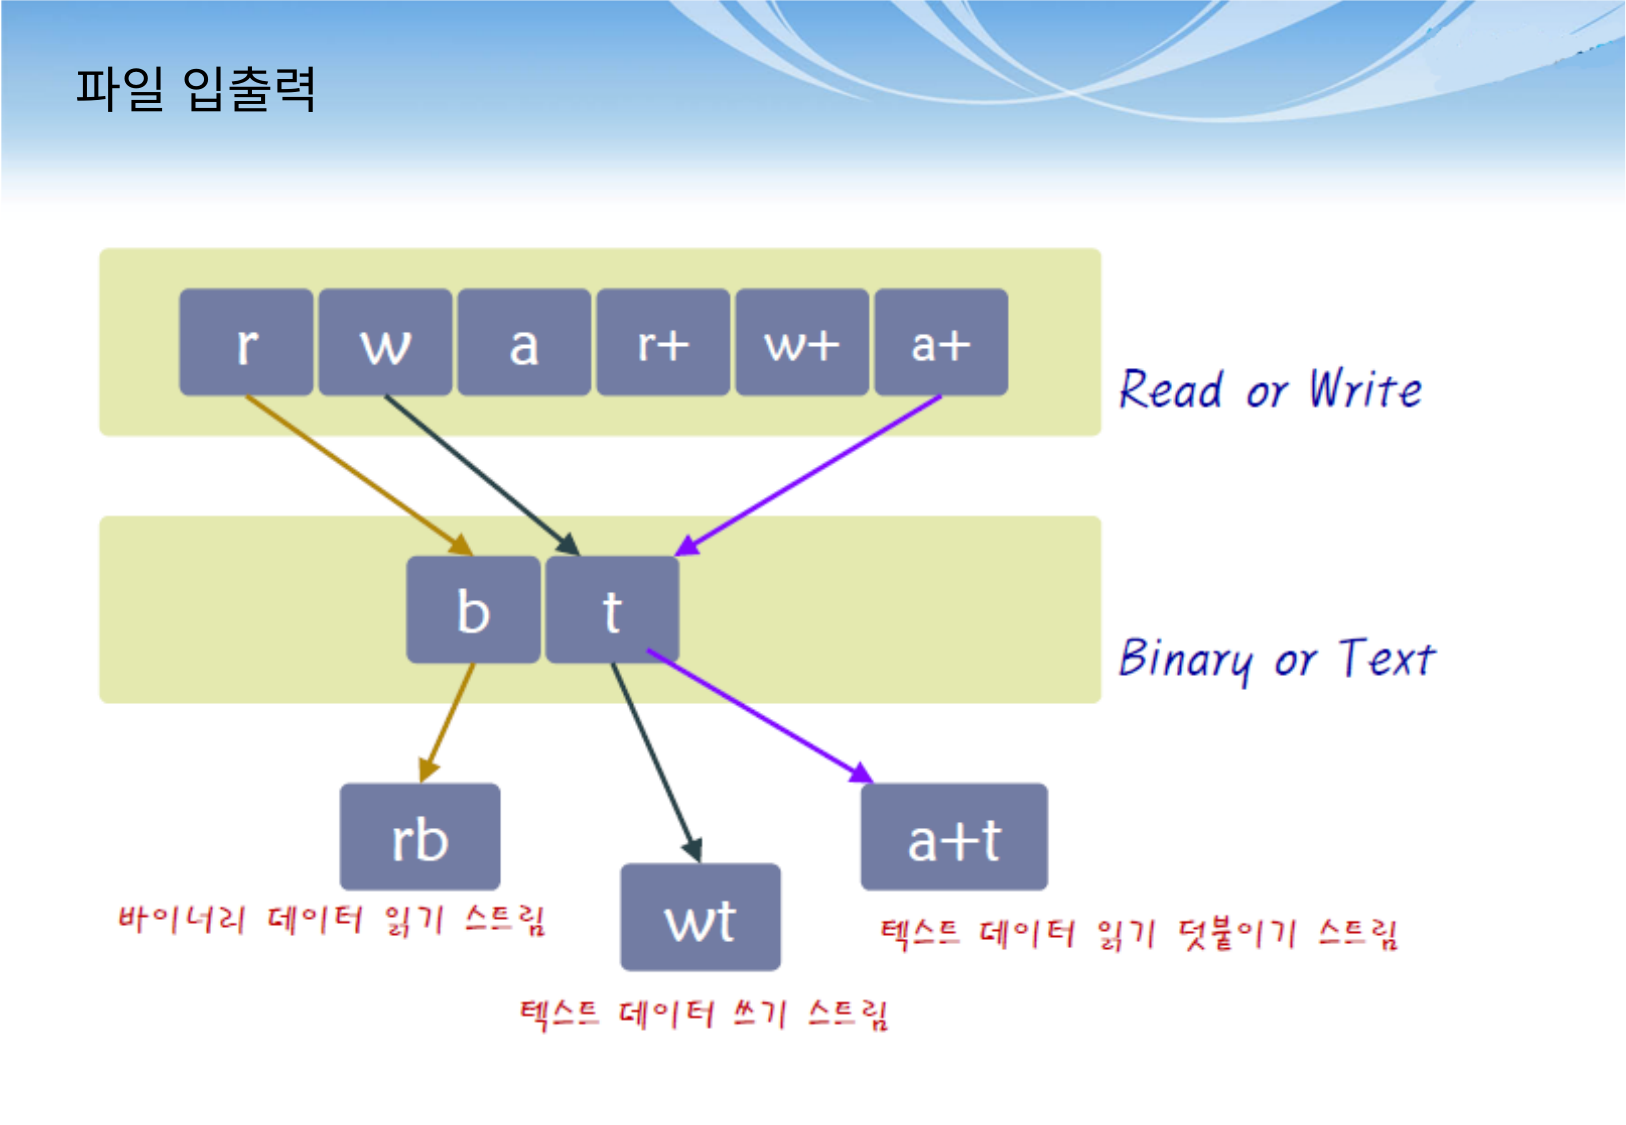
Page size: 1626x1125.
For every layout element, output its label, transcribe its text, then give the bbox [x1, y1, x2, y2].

title 파일 입출력 [60, 48, 1001, 130]
picture [0, 0, 1626, 1125]
